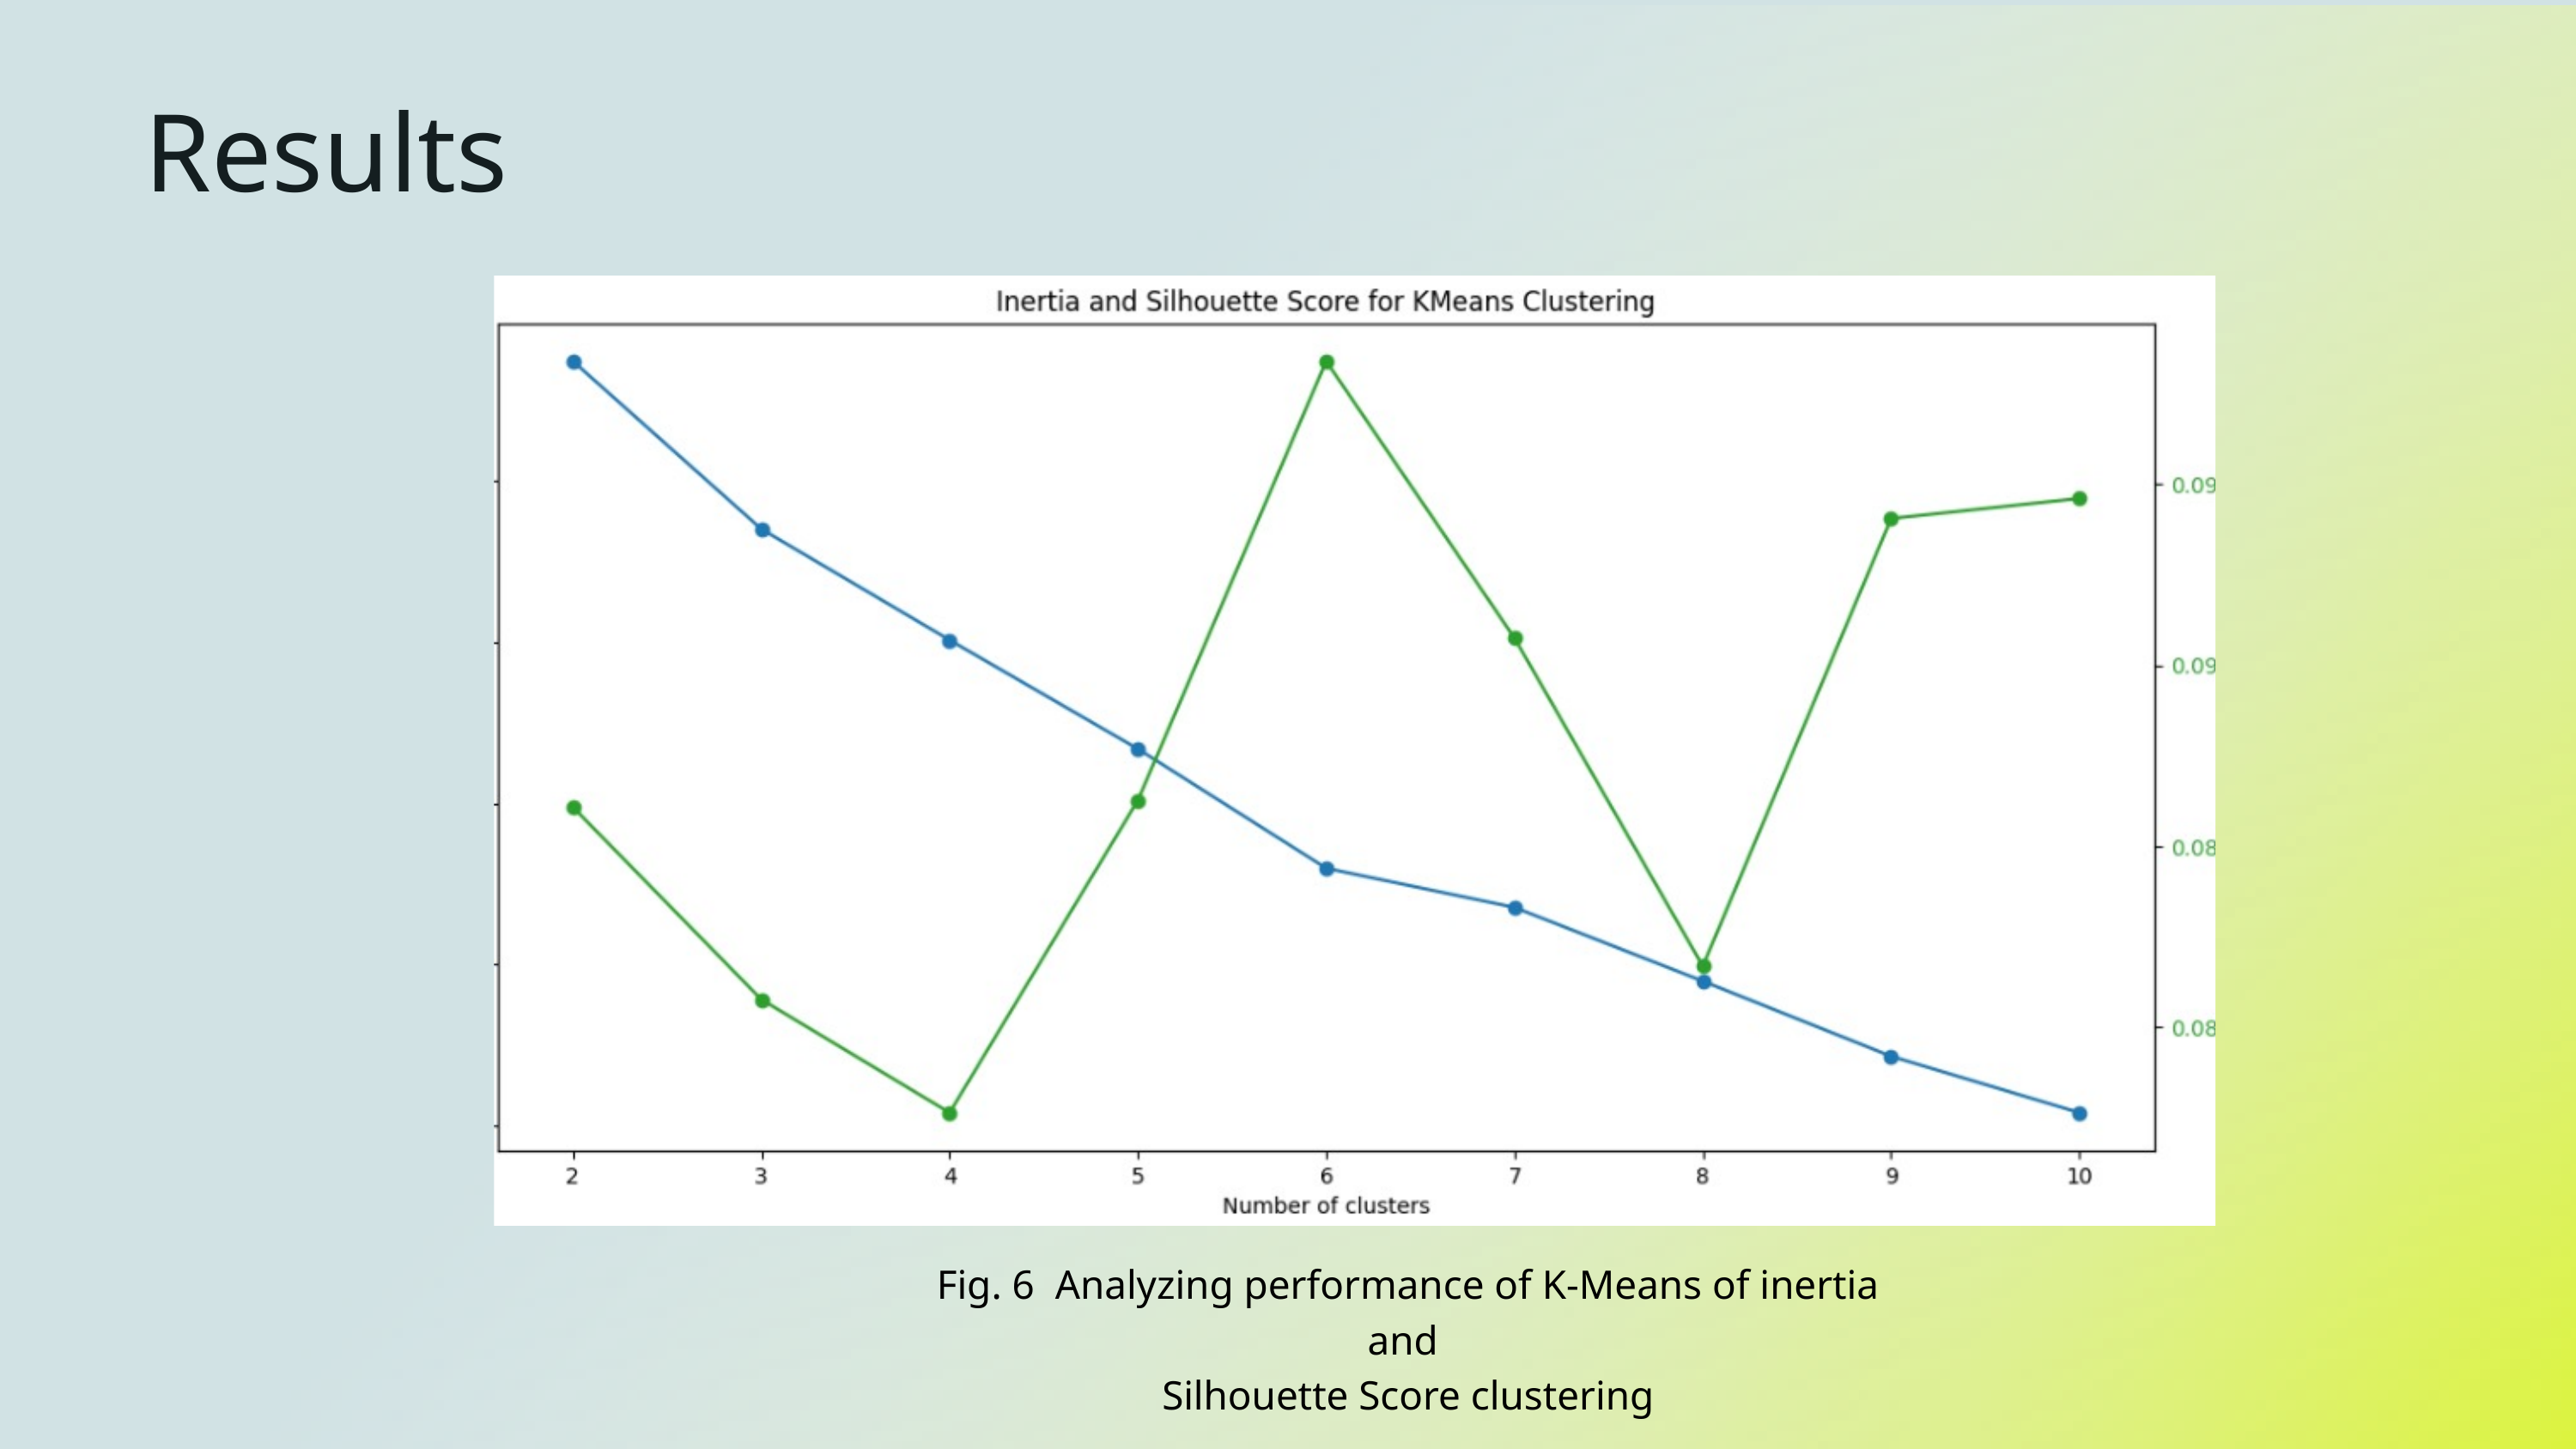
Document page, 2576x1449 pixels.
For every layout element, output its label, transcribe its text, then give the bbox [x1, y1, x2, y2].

text_box [494, 276, 2216, 1226]
text_box [98, 5, 2576, 1449]
text_box Fig. 6 Analyzing performance of K-Means of inertia and Silhouette Score clustering [908, 1252, 1909, 1449]
text_box Results [144, 63, 526, 214]
